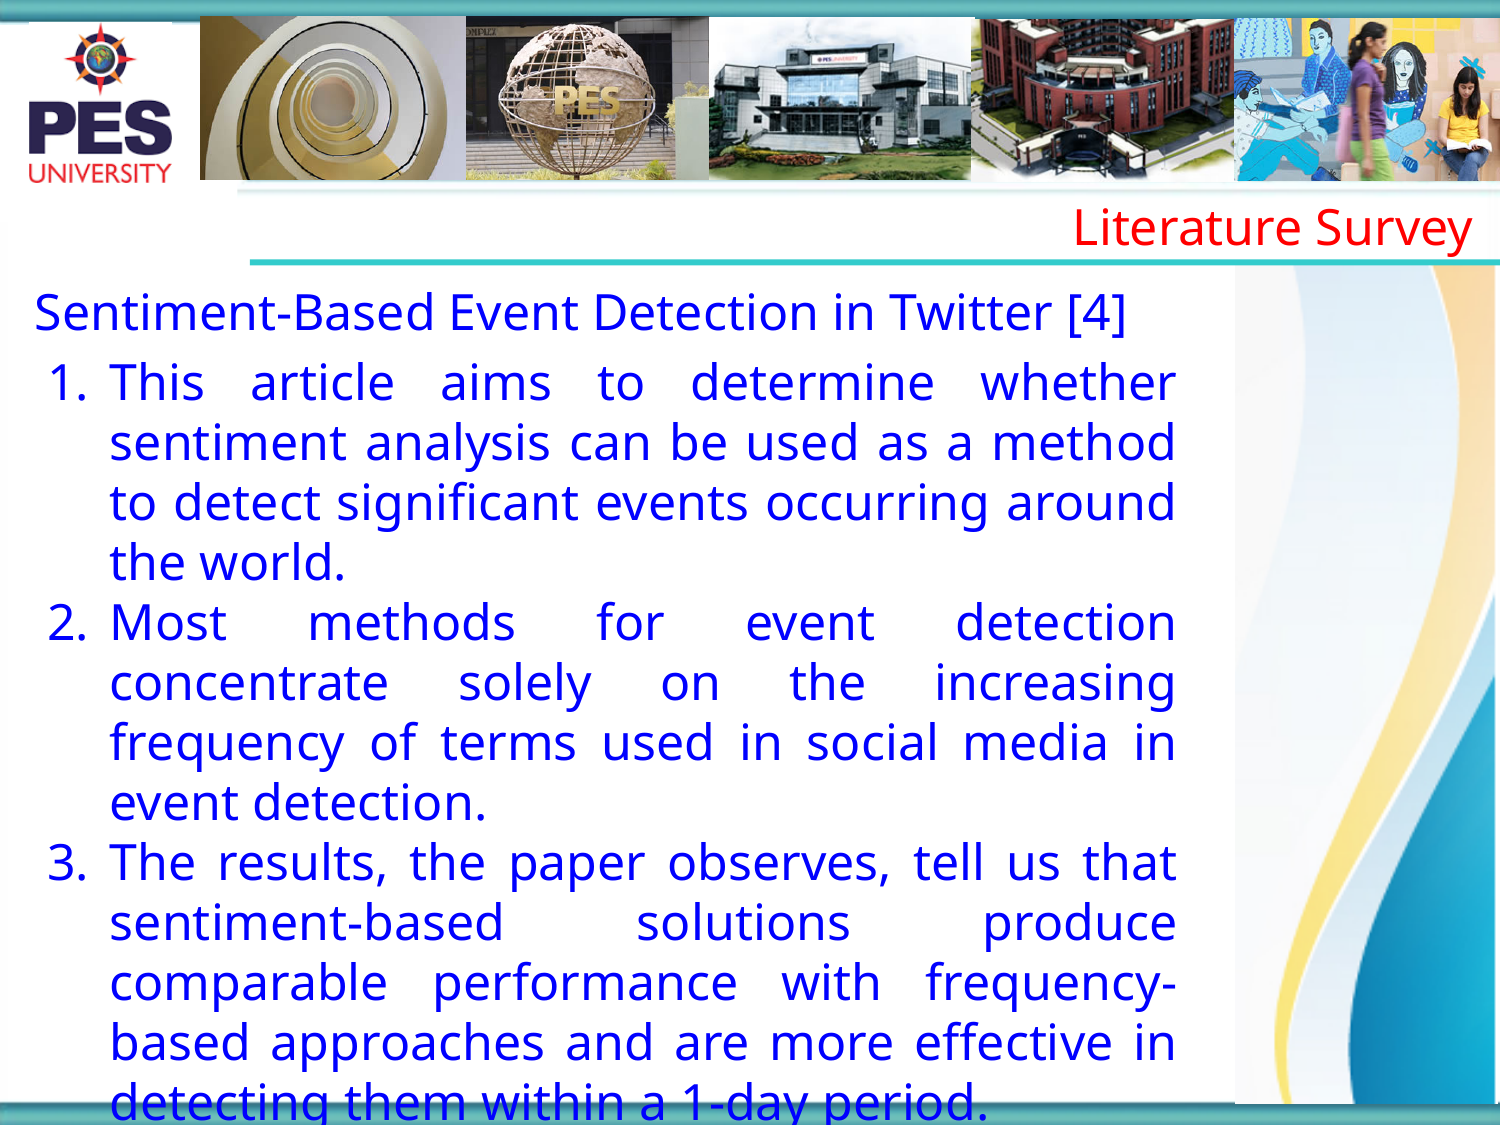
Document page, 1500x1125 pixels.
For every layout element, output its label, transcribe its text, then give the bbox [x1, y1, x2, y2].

picture [1193, 266, 1500, 1125]
text_box Sentiment-Based Event Detection in Twitter [4] This article aims to determine whether sentiment analysis can be used as a method to detect significant events occurring around the world. Most methods for event detection concentrate solely on the increasing frequency of terms used in social media in event detection. The results, the paper observes, tell us that sentiment-based solutions produce comparable performance with frequency-based approaches and are more effective in detecting them within a 1-day period. [19, 265, 1193, 1125]
text_box Literature Survey [1048, 180, 1489, 259]
text_box [249, 259, 1500, 266]
picture [0, 0, 1500, 1125]
